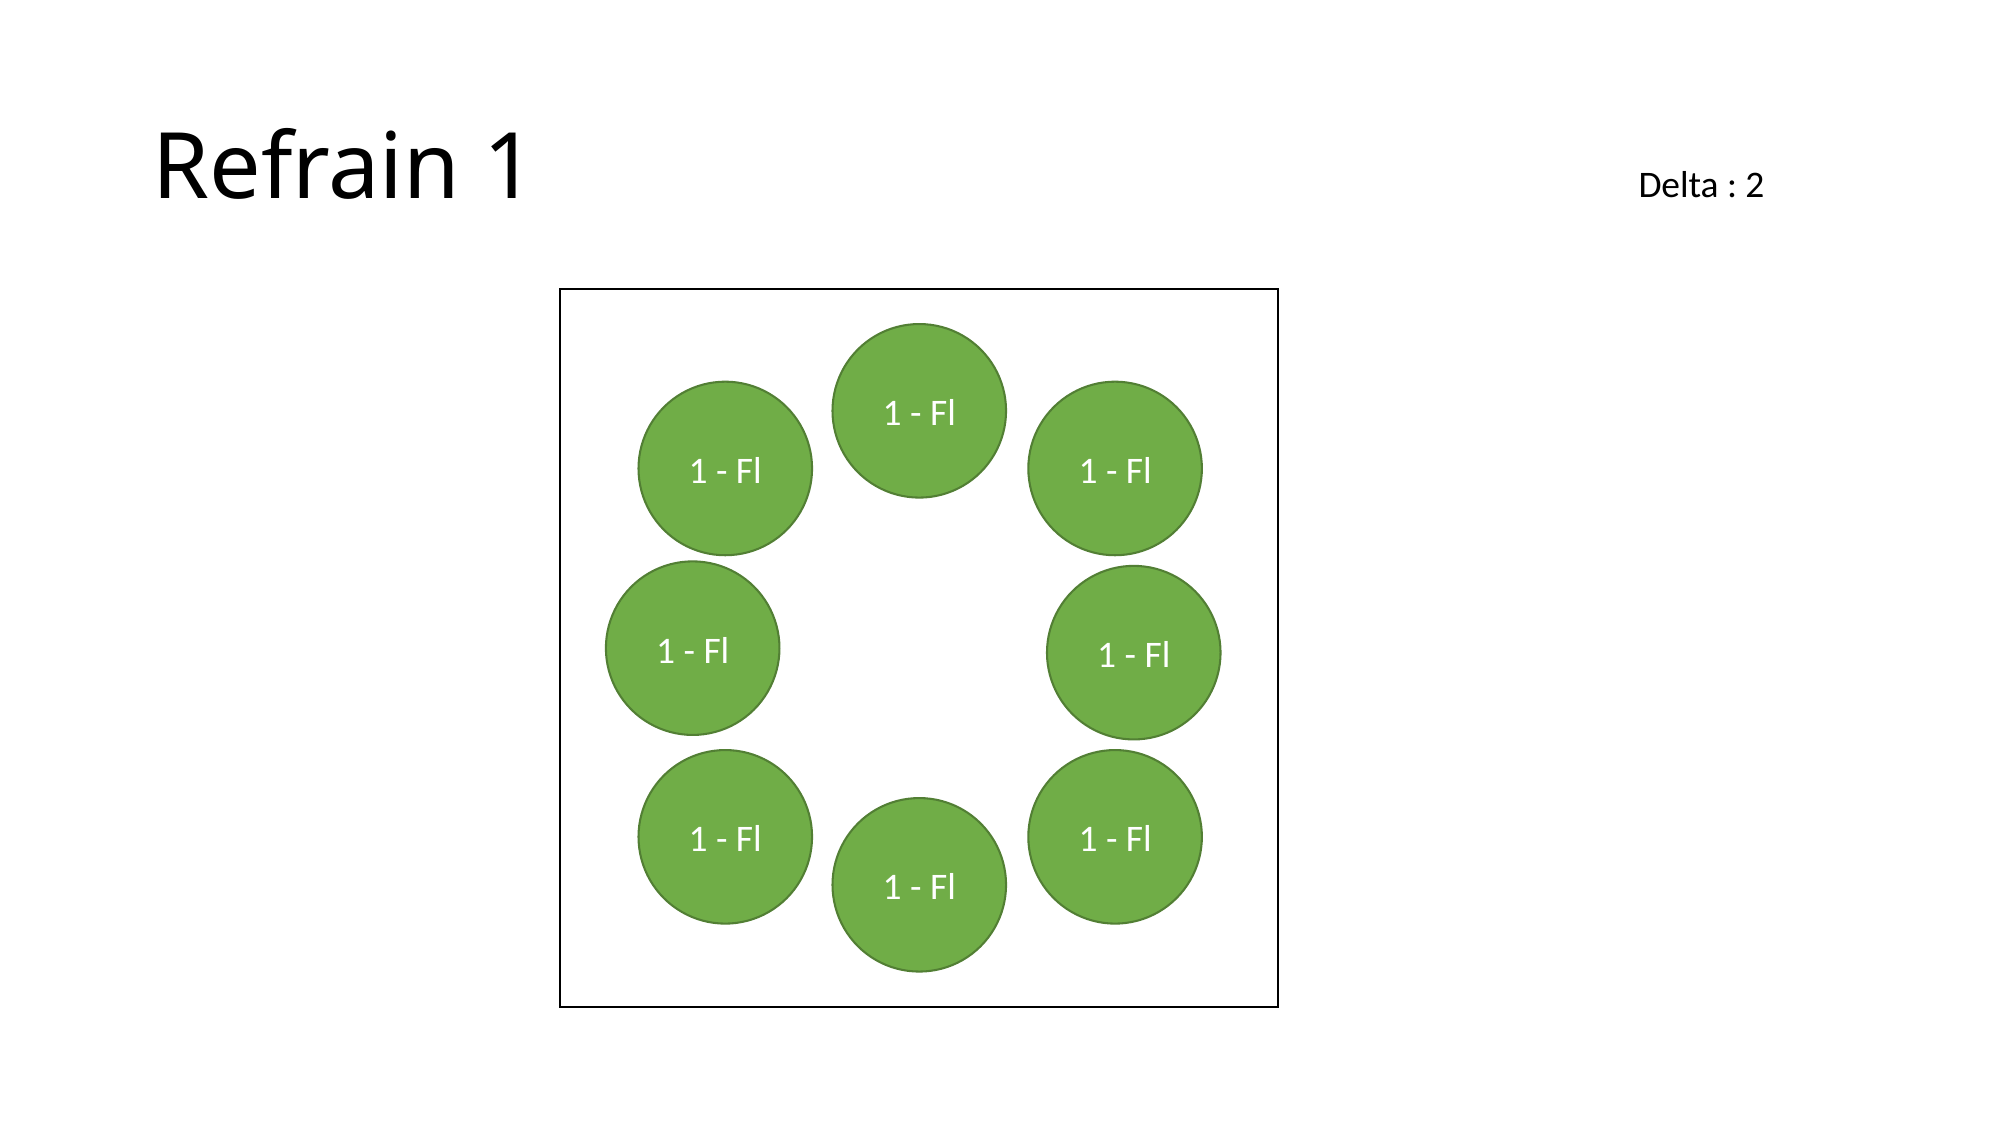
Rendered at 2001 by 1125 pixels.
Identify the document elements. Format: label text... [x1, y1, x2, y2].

text_box 1 - Fl [831, 797, 1008, 973]
text_box 1 - Fl [831, 323, 1008, 499]
title Refrain 1 [137, 59, 1863, 278]
text_box 1 - Fl [1045, 564, 1222, 741]
text_box 1 - Fl [604, 560, 781, 736]
text_box Delta : 2 [1623, 152, 2000, 213]
text_box 1 - Fl [637, 749, 814, 925]
text_box [559, 288, 1279, 1008]
text_box 1 - Fl [637, 380, 814, 557]
text_box 1 - Fl [1027, 749, 1203, 925]
text_box 1 - Fl [1027, 380, 1203, 557]
